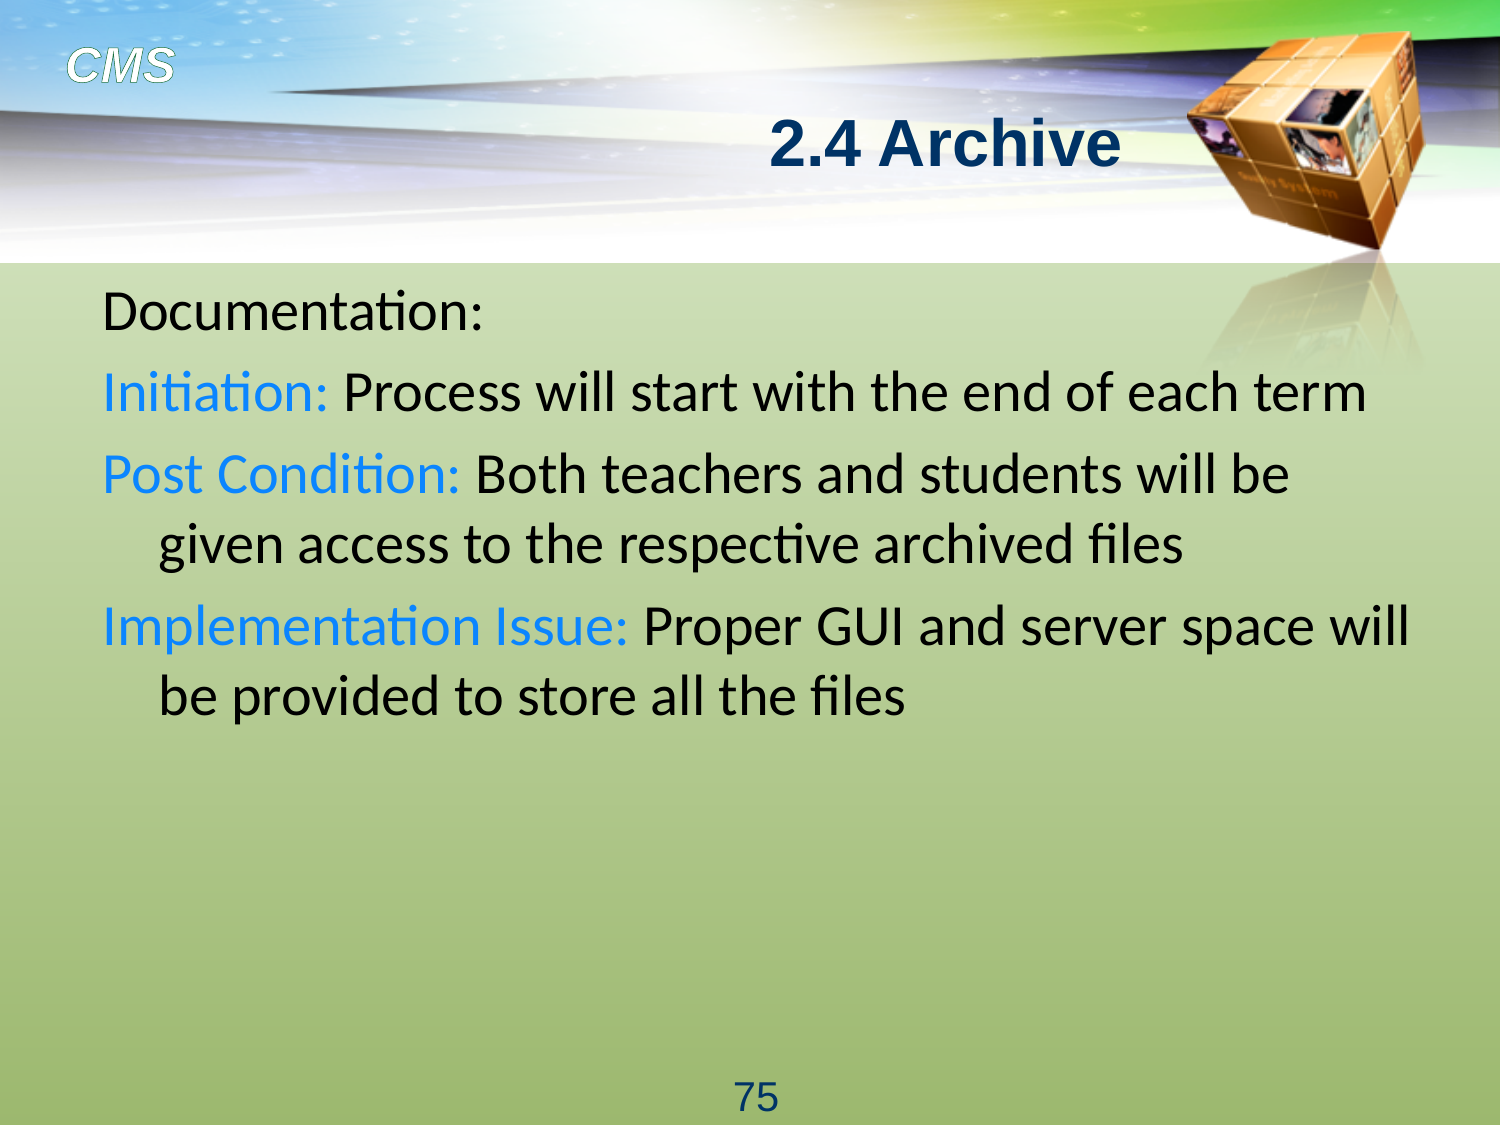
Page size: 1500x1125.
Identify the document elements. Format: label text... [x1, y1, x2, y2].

list Documentation: Initiation: Process will start with the end of each term Post Condition: Both teachers and students will be given access to the respective archived files Implementation Issue: Proper GUI and server space will be provided to store all the files [87, 264, 1432, 1038]
picture [0, 0, 1500, 264]
title 2.4 Archive [87, 99, 1138, 181]
slide_number 75 [687, 1062, 826, 1106]
